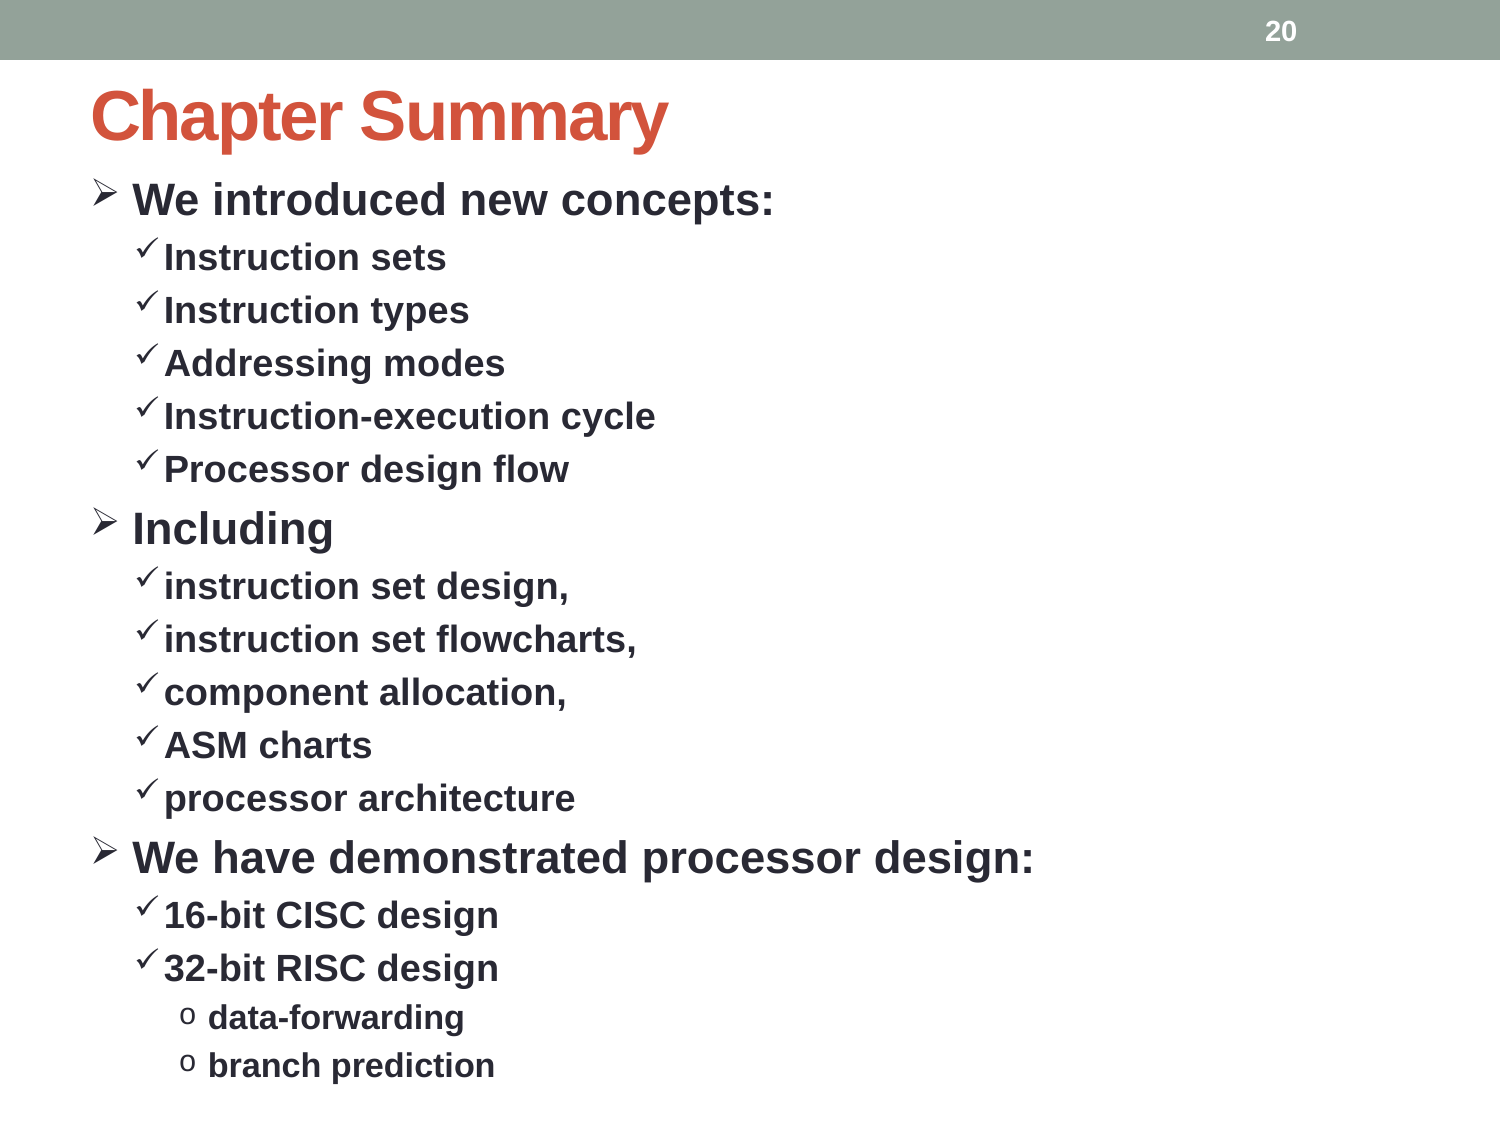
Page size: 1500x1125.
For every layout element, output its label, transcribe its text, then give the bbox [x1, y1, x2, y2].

slide_number 20 [1250, 3, 1425, 57]
title Chapter Summary [75, 62, 1425, 162]
list We introduced new concepts: Instruction sets Instruction types Addressing modes Instruction-execution cycle Processor design flow Including instruction set design, instruction set flowcharts, component allocation, ASM charts processor architecture We have demonstrated processor design: 16-bit CISC design 32-bit RISC design data-forwarding branch prediction [75, 162, 1425, 1100]
